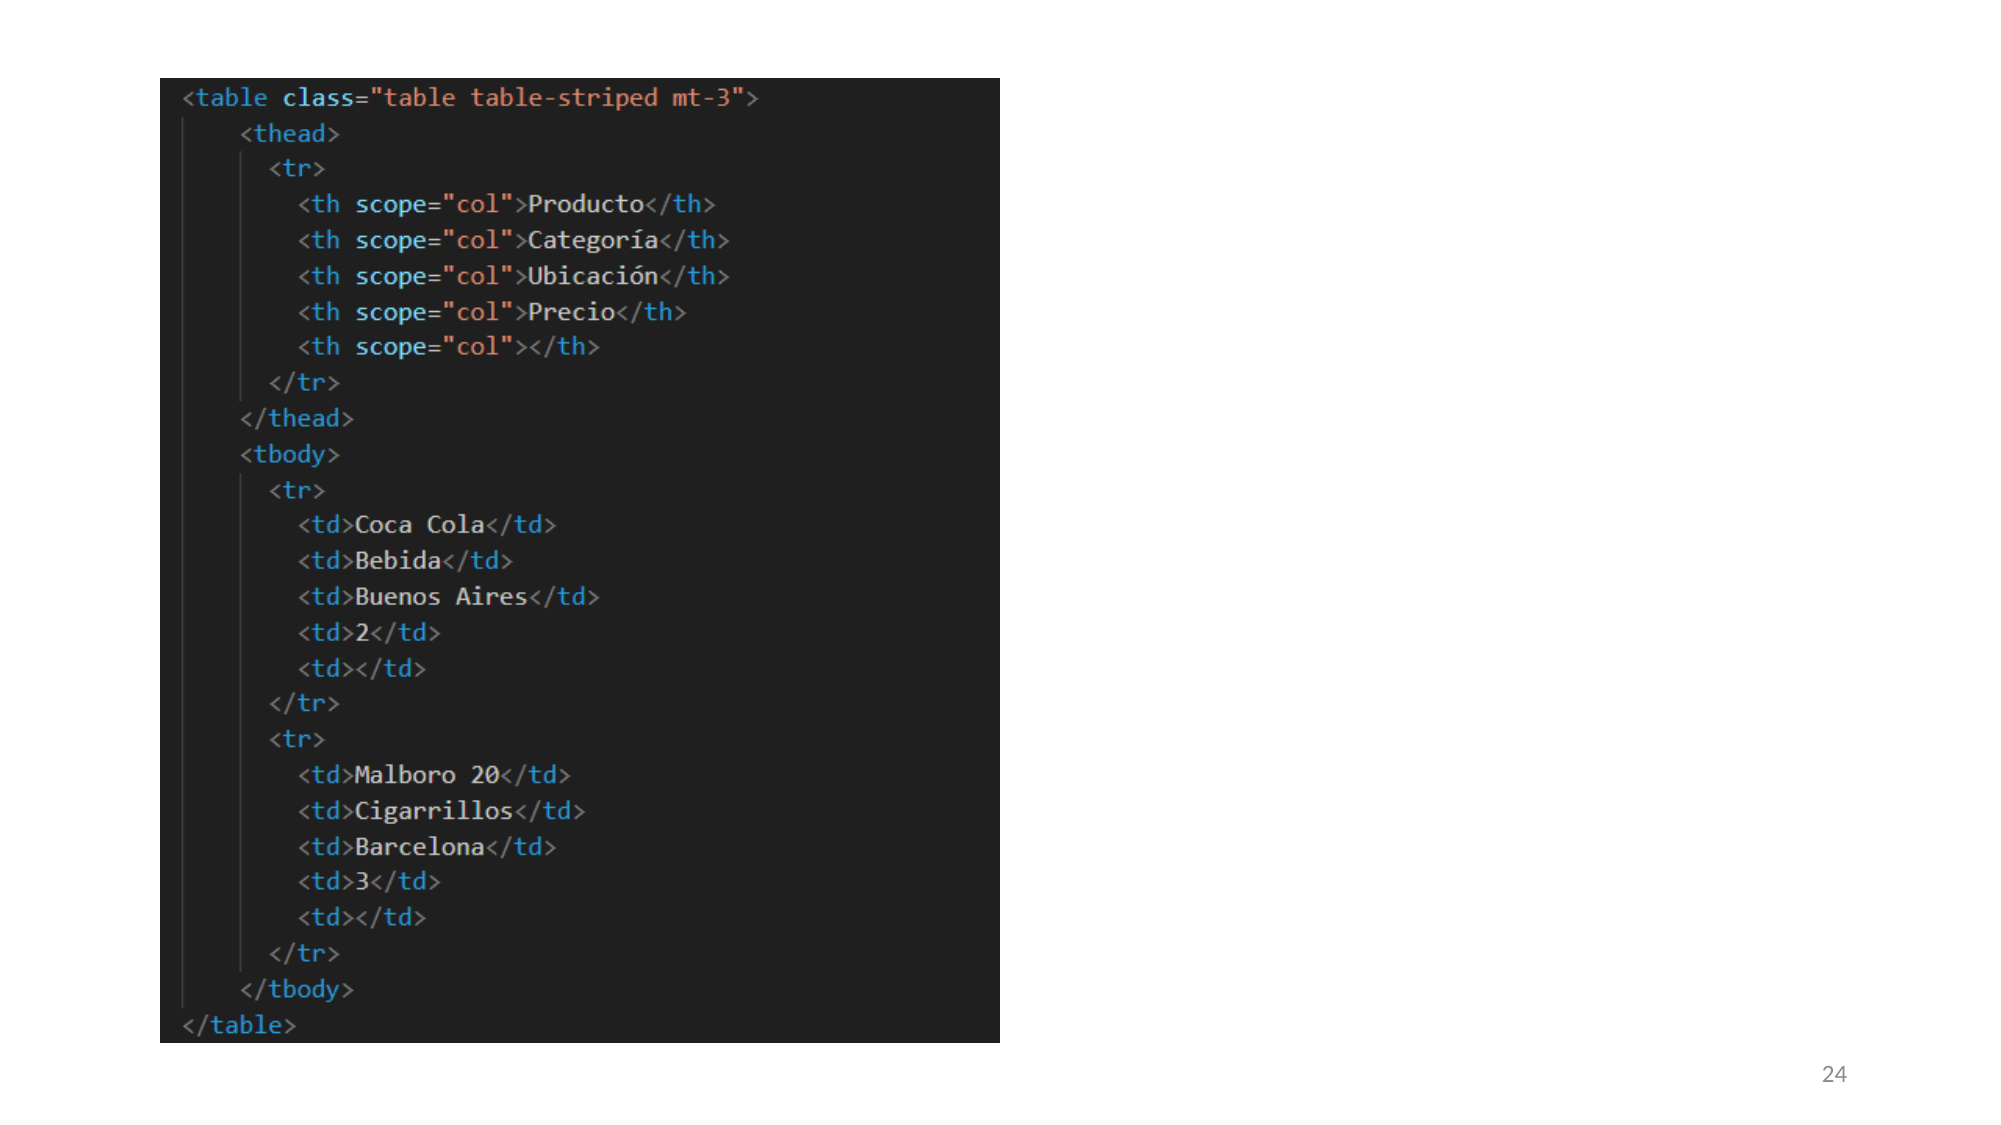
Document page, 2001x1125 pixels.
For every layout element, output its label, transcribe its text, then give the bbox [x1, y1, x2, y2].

slide_number 24 [1412, 1042, 1863, 1103]
picture [160, 78, 1000, 1043]
